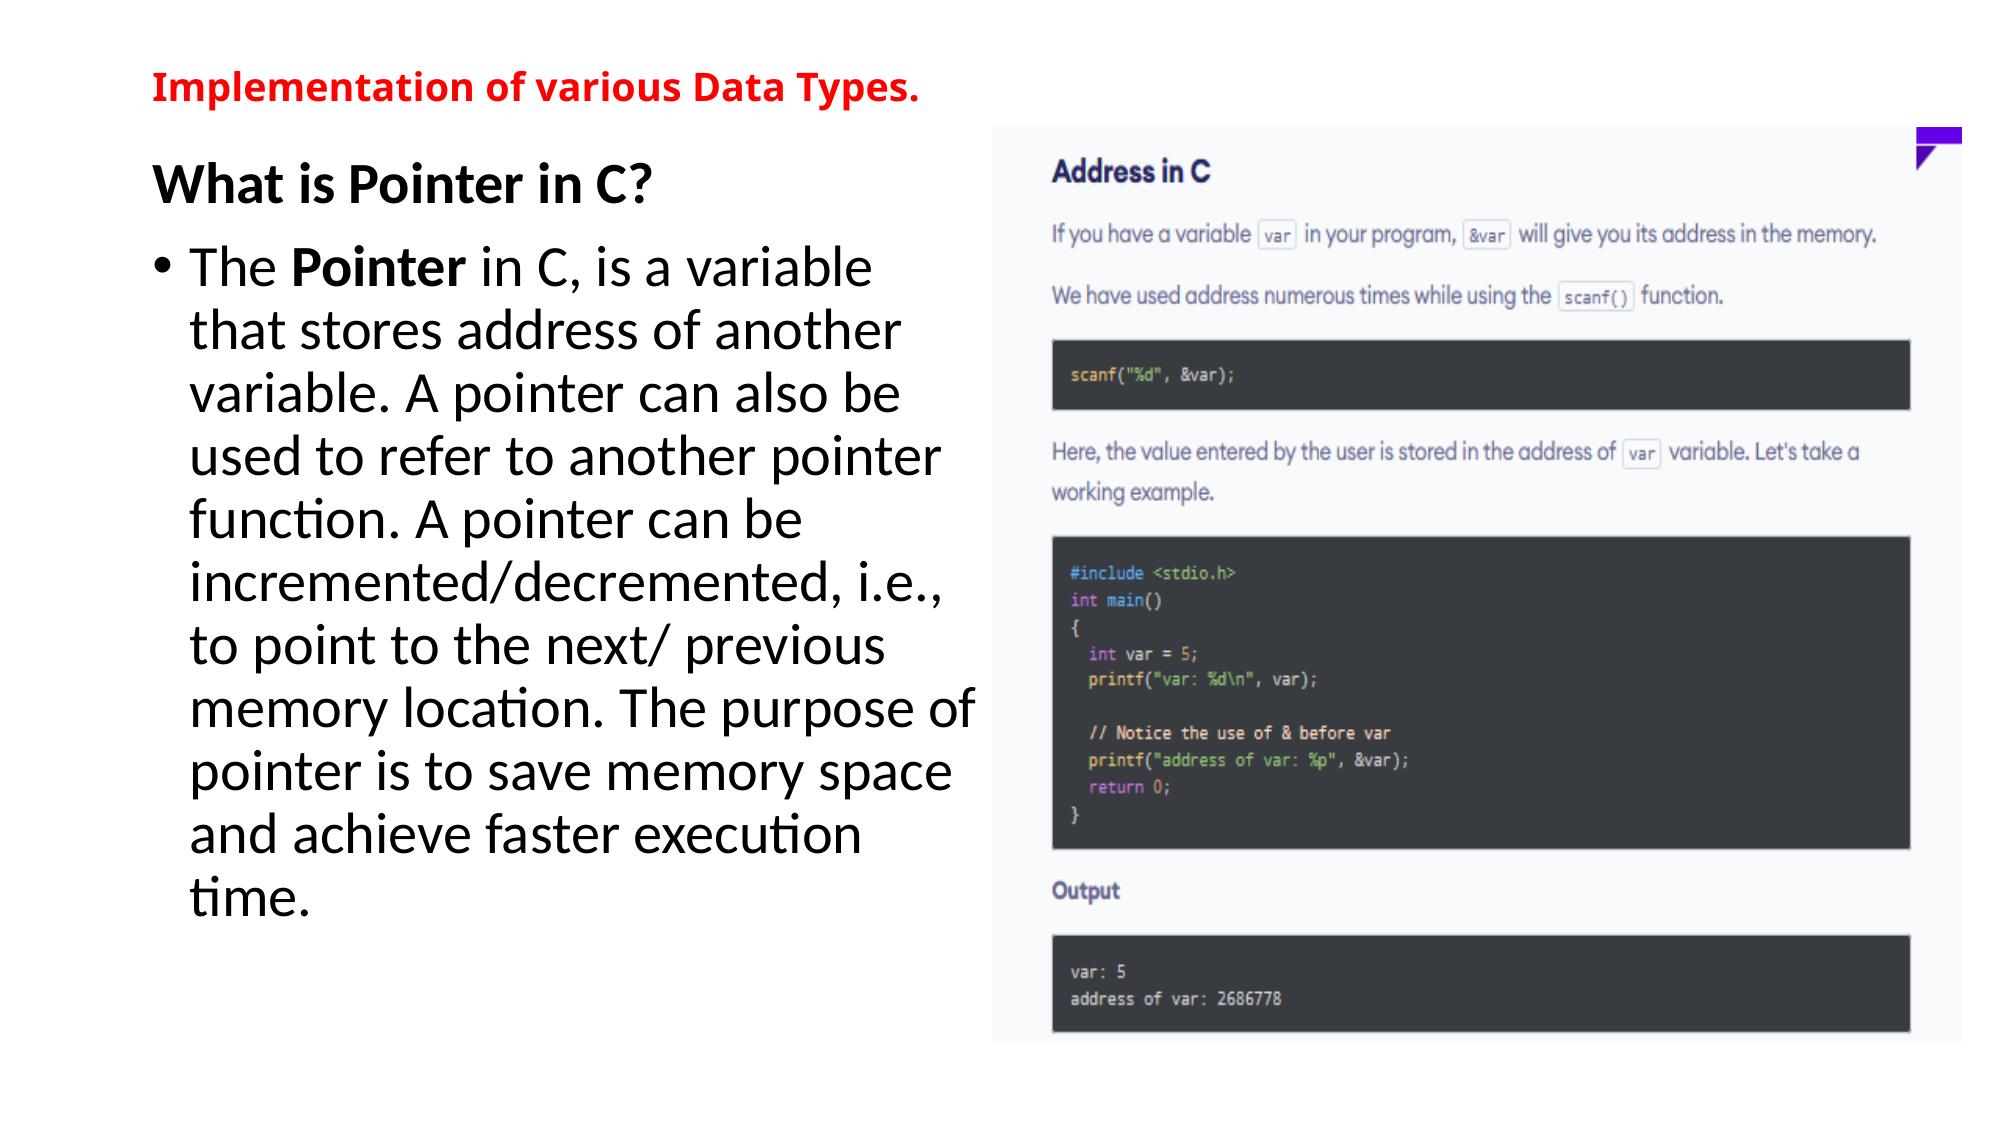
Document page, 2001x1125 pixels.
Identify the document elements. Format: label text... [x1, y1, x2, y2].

picture [992, 127, 1962, 1042]
list What is Pointer in C? The Pointer in C, is a variable that stores address of another variable. A pointer can also be used to refer to another pointer function. A pointer can be incremented/decremented, i.e., to point to the next/ previous memory location. The purpose of pointer is to save memory space and achieve faster execution time. [137, 145, 992, 1042]
title Implementation of various Data Types. [137, 59, 1863, 145]
